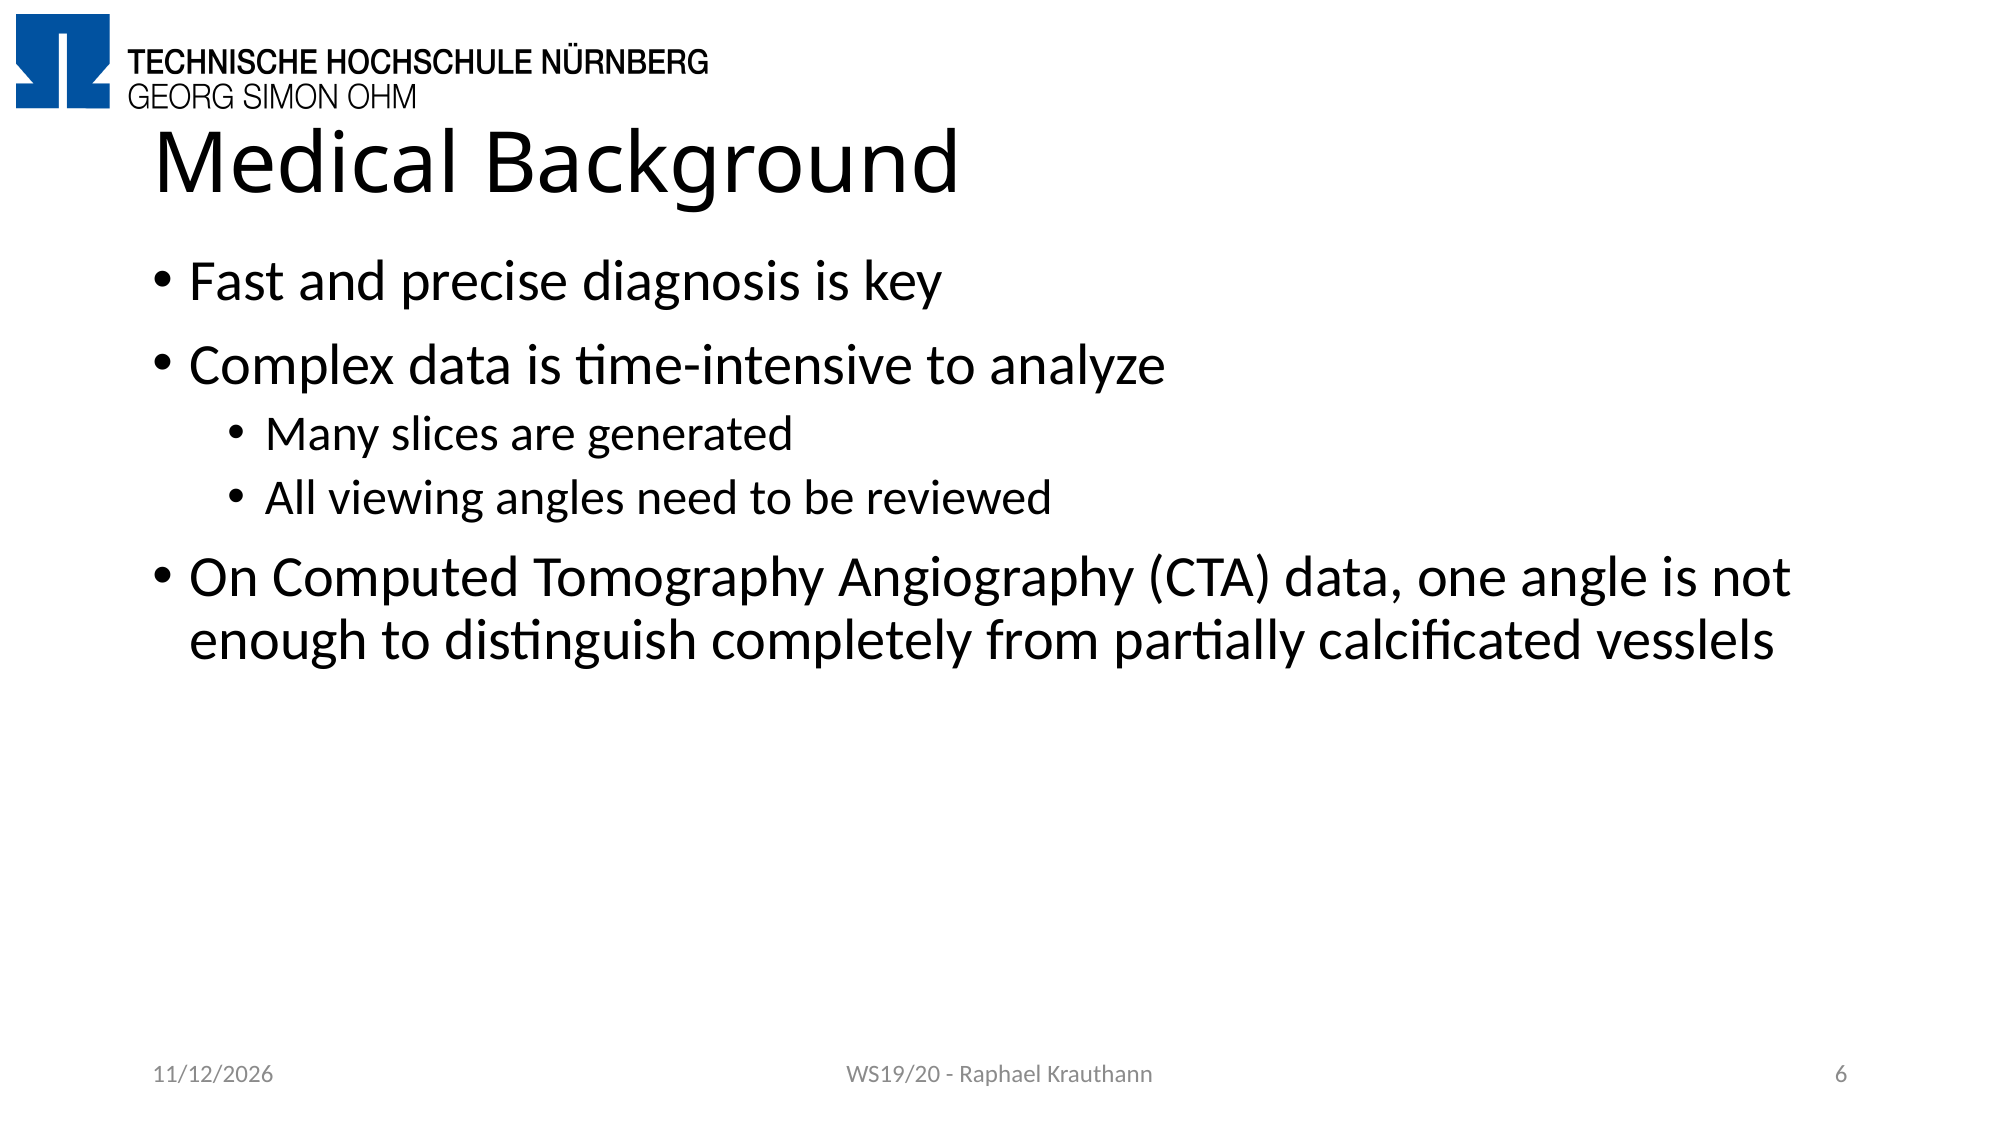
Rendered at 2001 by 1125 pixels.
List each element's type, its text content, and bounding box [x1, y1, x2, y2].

list Fast and precise diagnosis is key Complex data is time-intensive to analyze Many slices are generated All viewing angles need to be reviewed On Computed Tomography Angiography (CTA) data, one angle is not enough to distinguish completely from partially calcificated vesslels [137, 242, 1863, 1014]
slide_number 6 [1412, 1042, 1863, 1103]
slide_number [137, 1042, 588, 1103]
picture [16, 14, 709, 113]
footer WS19/20 - Raphael Krauthann [662, 1042, 1338, 1103]
title Medical Background [137, 111, 1863, 219]
